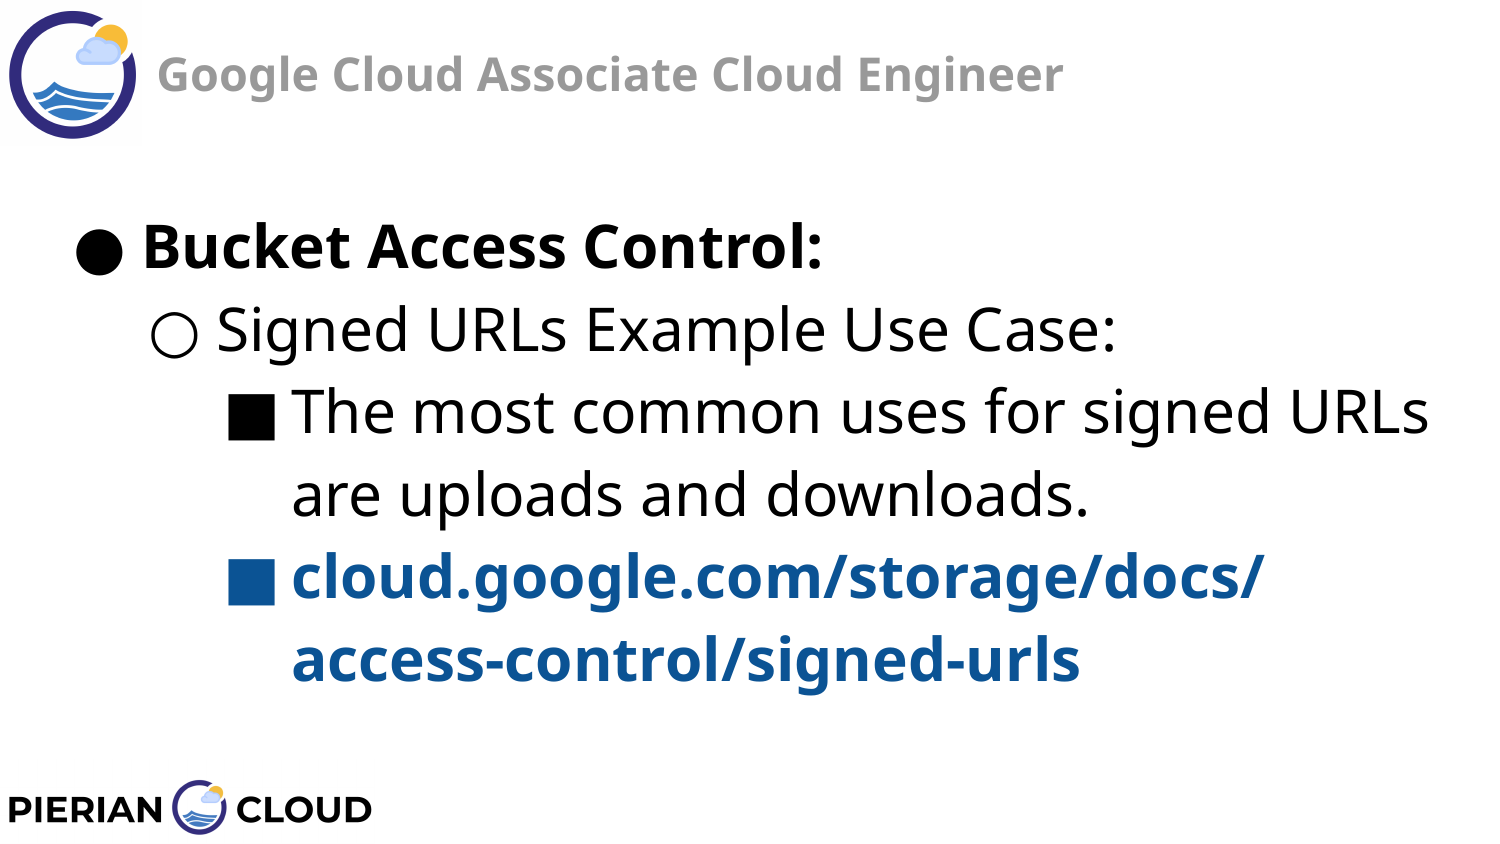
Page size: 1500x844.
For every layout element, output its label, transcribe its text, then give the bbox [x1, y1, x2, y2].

picture [0, 0, 142, 146]
picture [0, 758, 375, 844]
subtitle Bucket Access Control: Signed URLs Example Use Case: The most common uses for signed URLs are uploads and downloads. cloud.google.com/storage/docs/ access-control/signed-urls [51, 189, 1476, 779]
title Google Cloud Associate Cloud Engineer [146, 25, 1420, 120]
